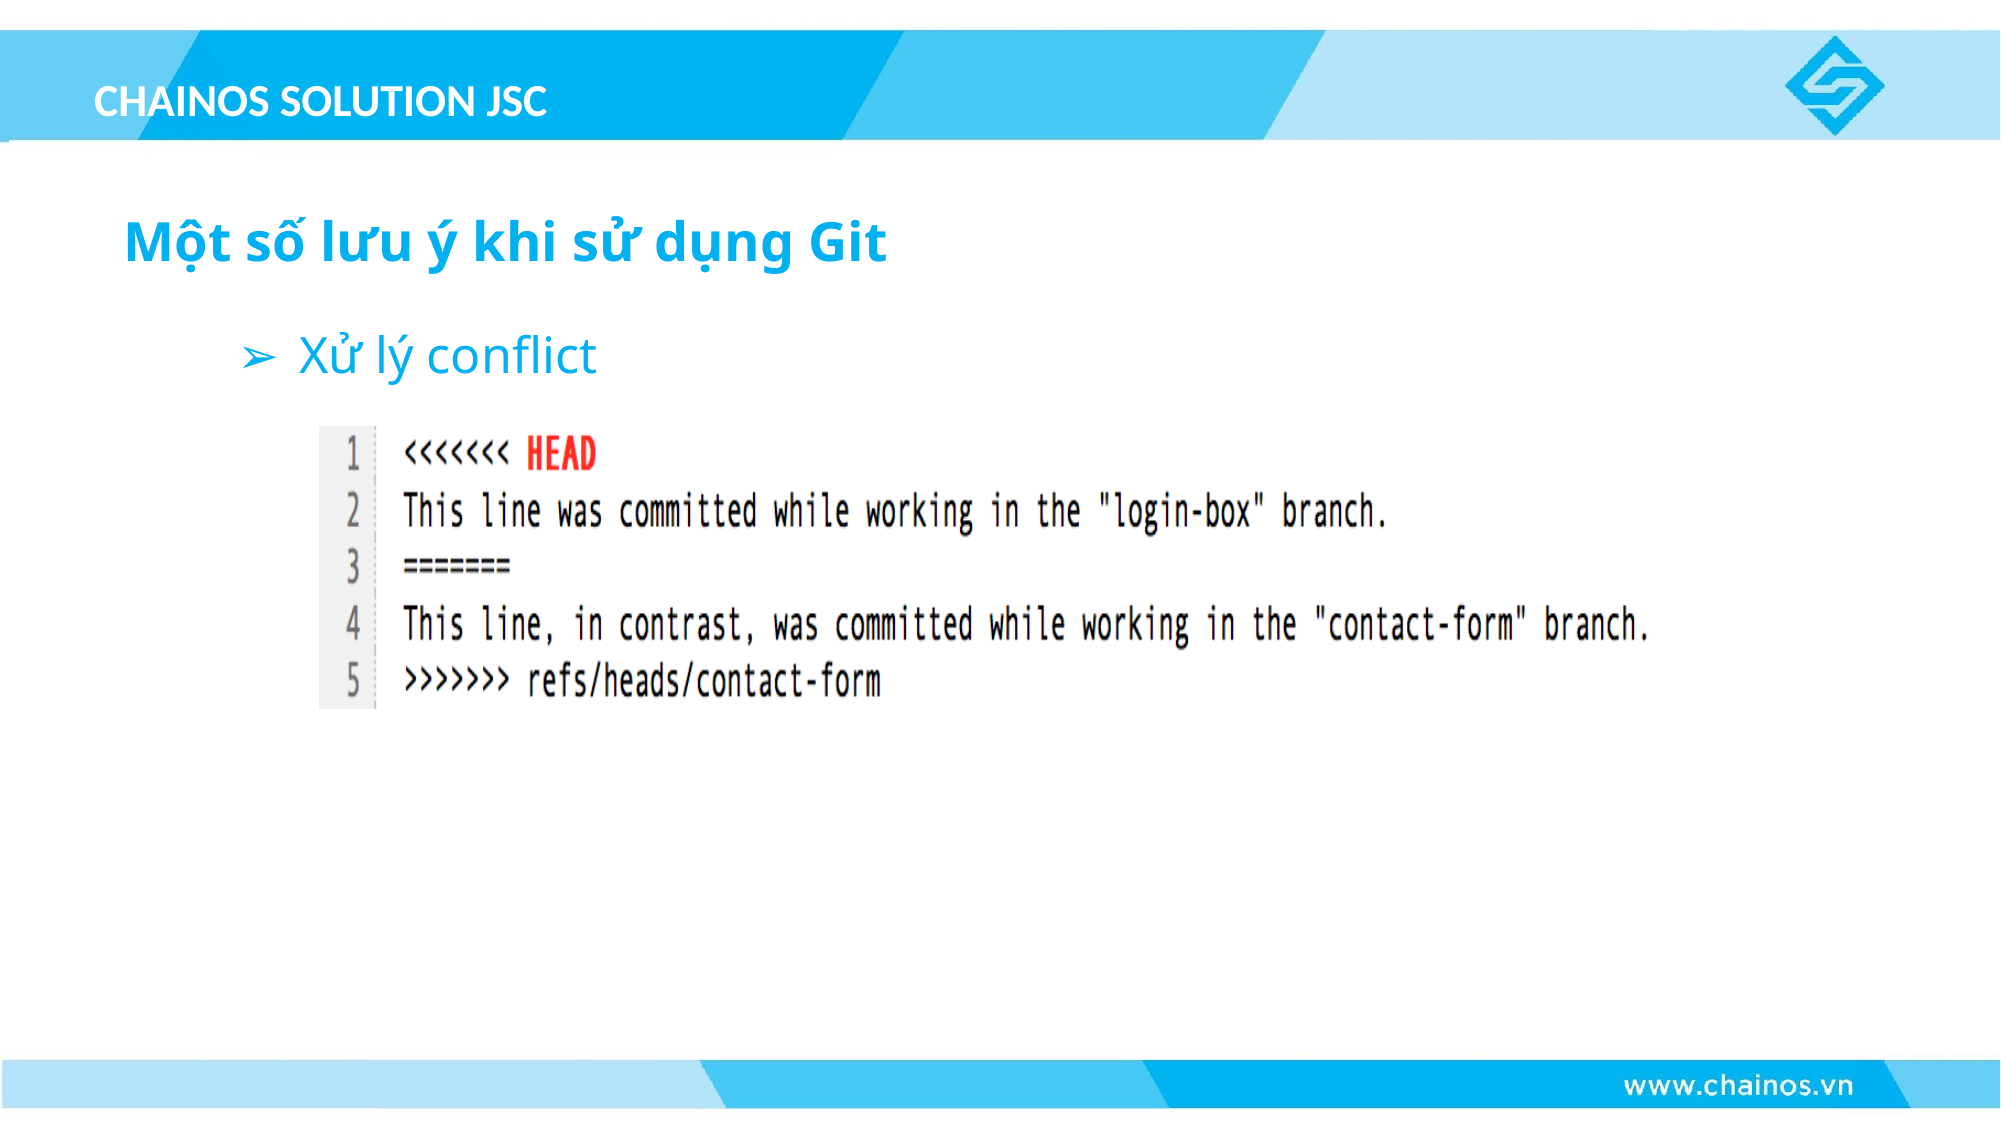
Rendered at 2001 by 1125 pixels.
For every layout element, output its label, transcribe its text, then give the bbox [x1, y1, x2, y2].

text_box Một số lưu ý khi sử dụng Git [108, 199, 1764, 288]
text_box Xử lý conflict [209, 308, 1275, 1047]
picture [0, 0, 2001, 1125]
text_box CHAINOS SOLUTION JSC [79, 62, 569, 134]
